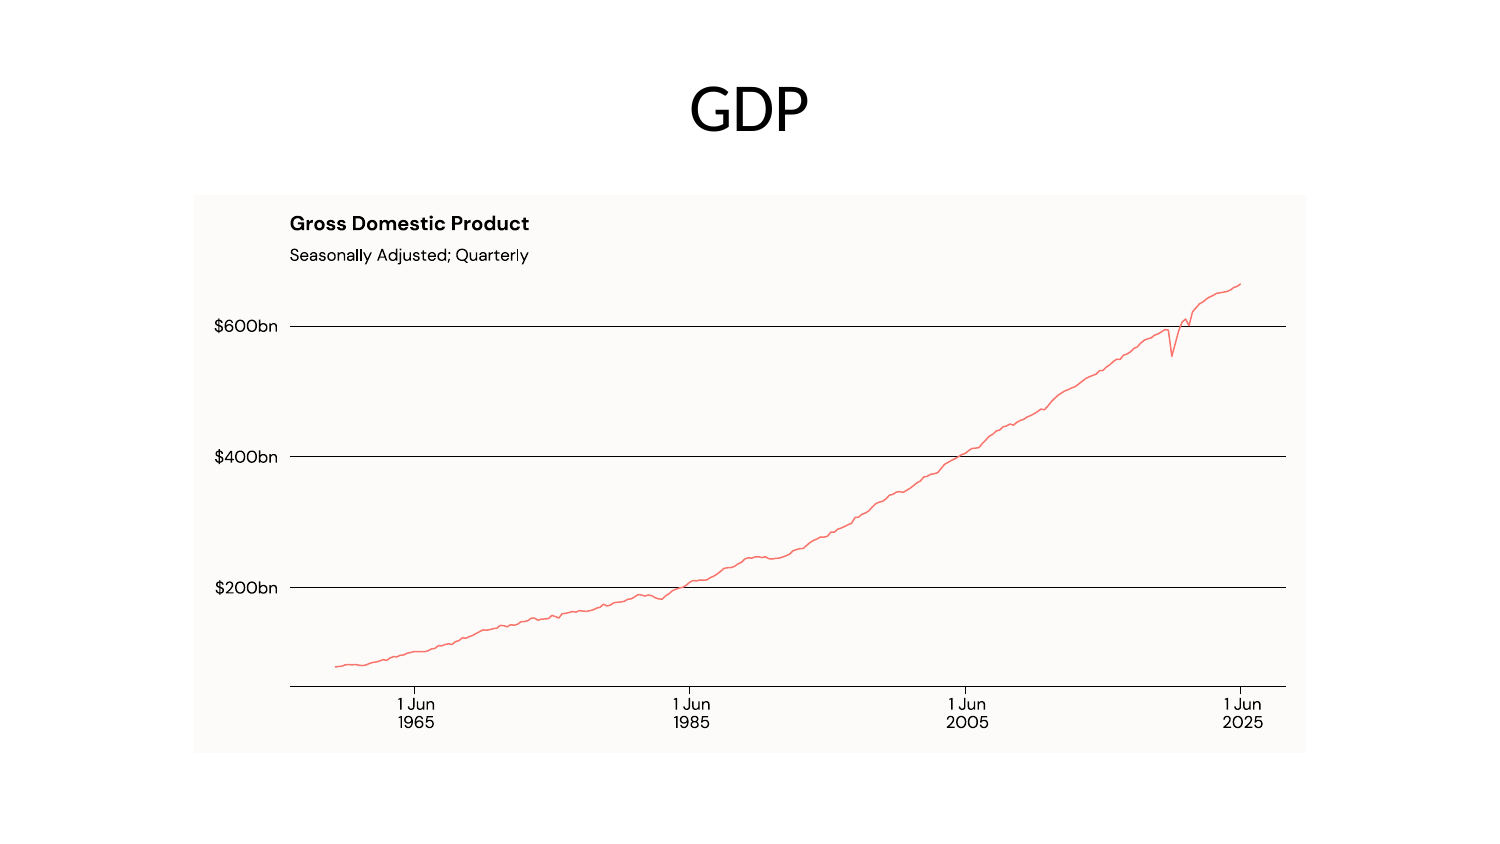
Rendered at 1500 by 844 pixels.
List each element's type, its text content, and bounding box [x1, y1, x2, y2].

title GDP [75, 33, 1425, 175]
picture [193, 195, 1307, 753]
